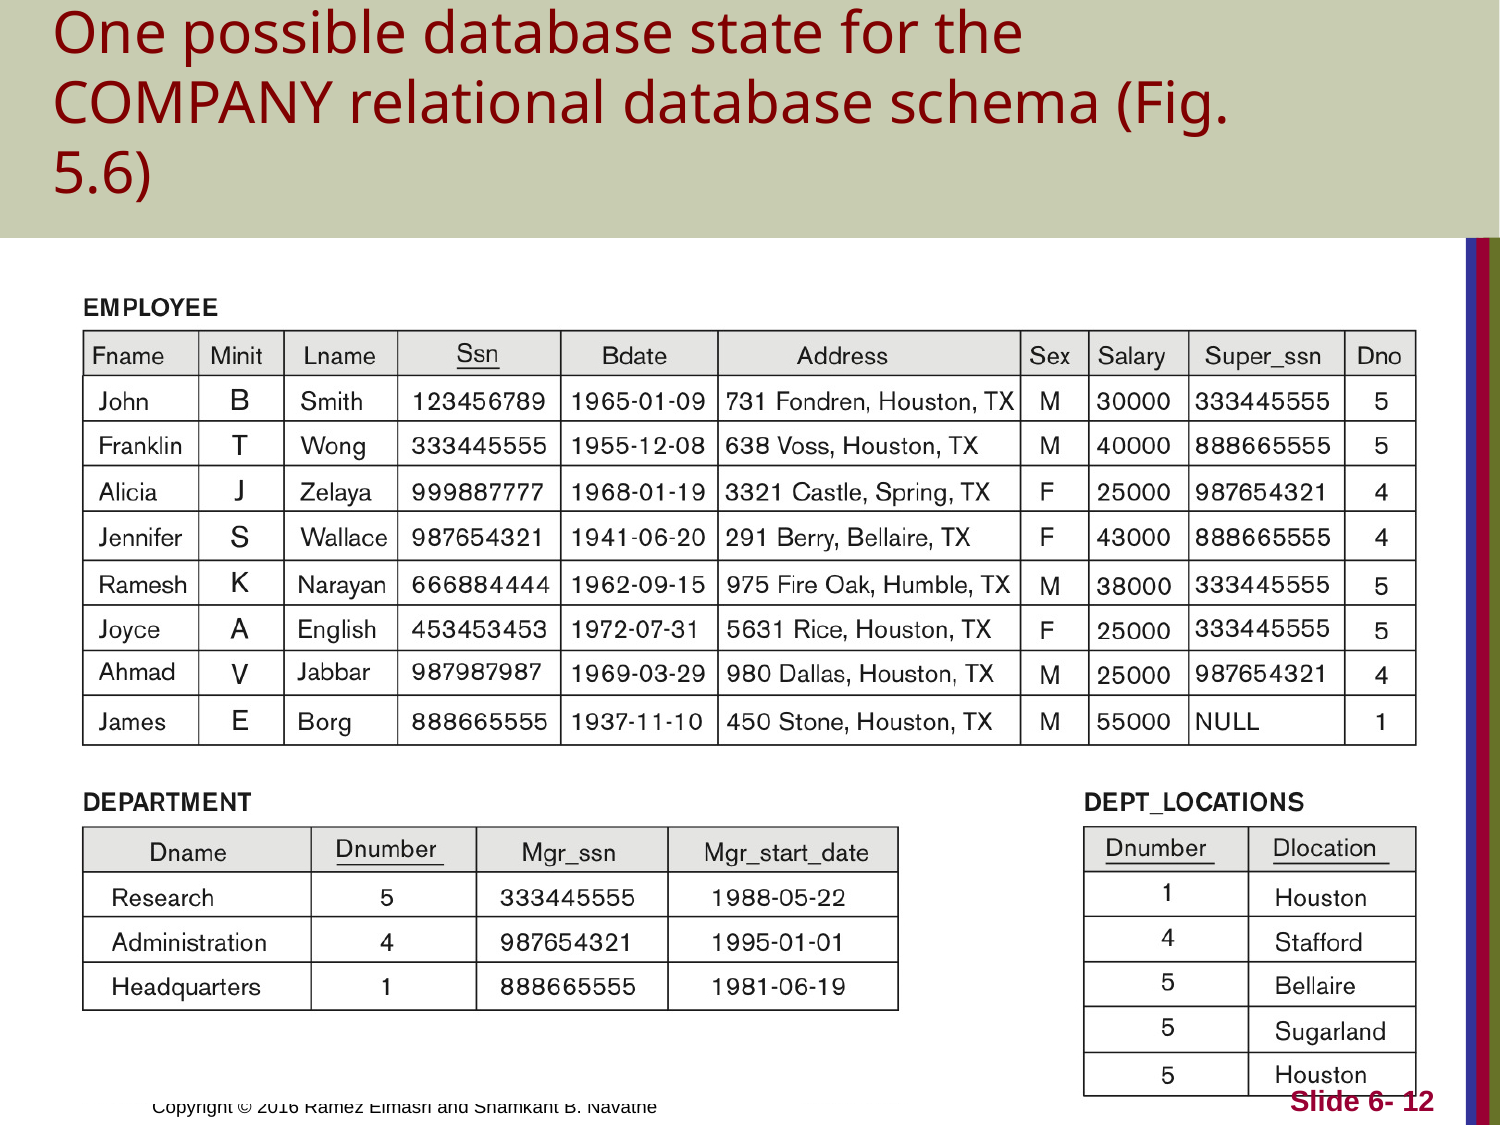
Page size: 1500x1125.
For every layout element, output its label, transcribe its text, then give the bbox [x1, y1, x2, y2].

slide_number Slide 6- 12 [1137, 1049, 1451, 1125]
title One possible database state for the COMPANY relational database schema (Fig. 5.6) [37, 49, 1317, 213]
picture [74, 287, 1426, 1104]
